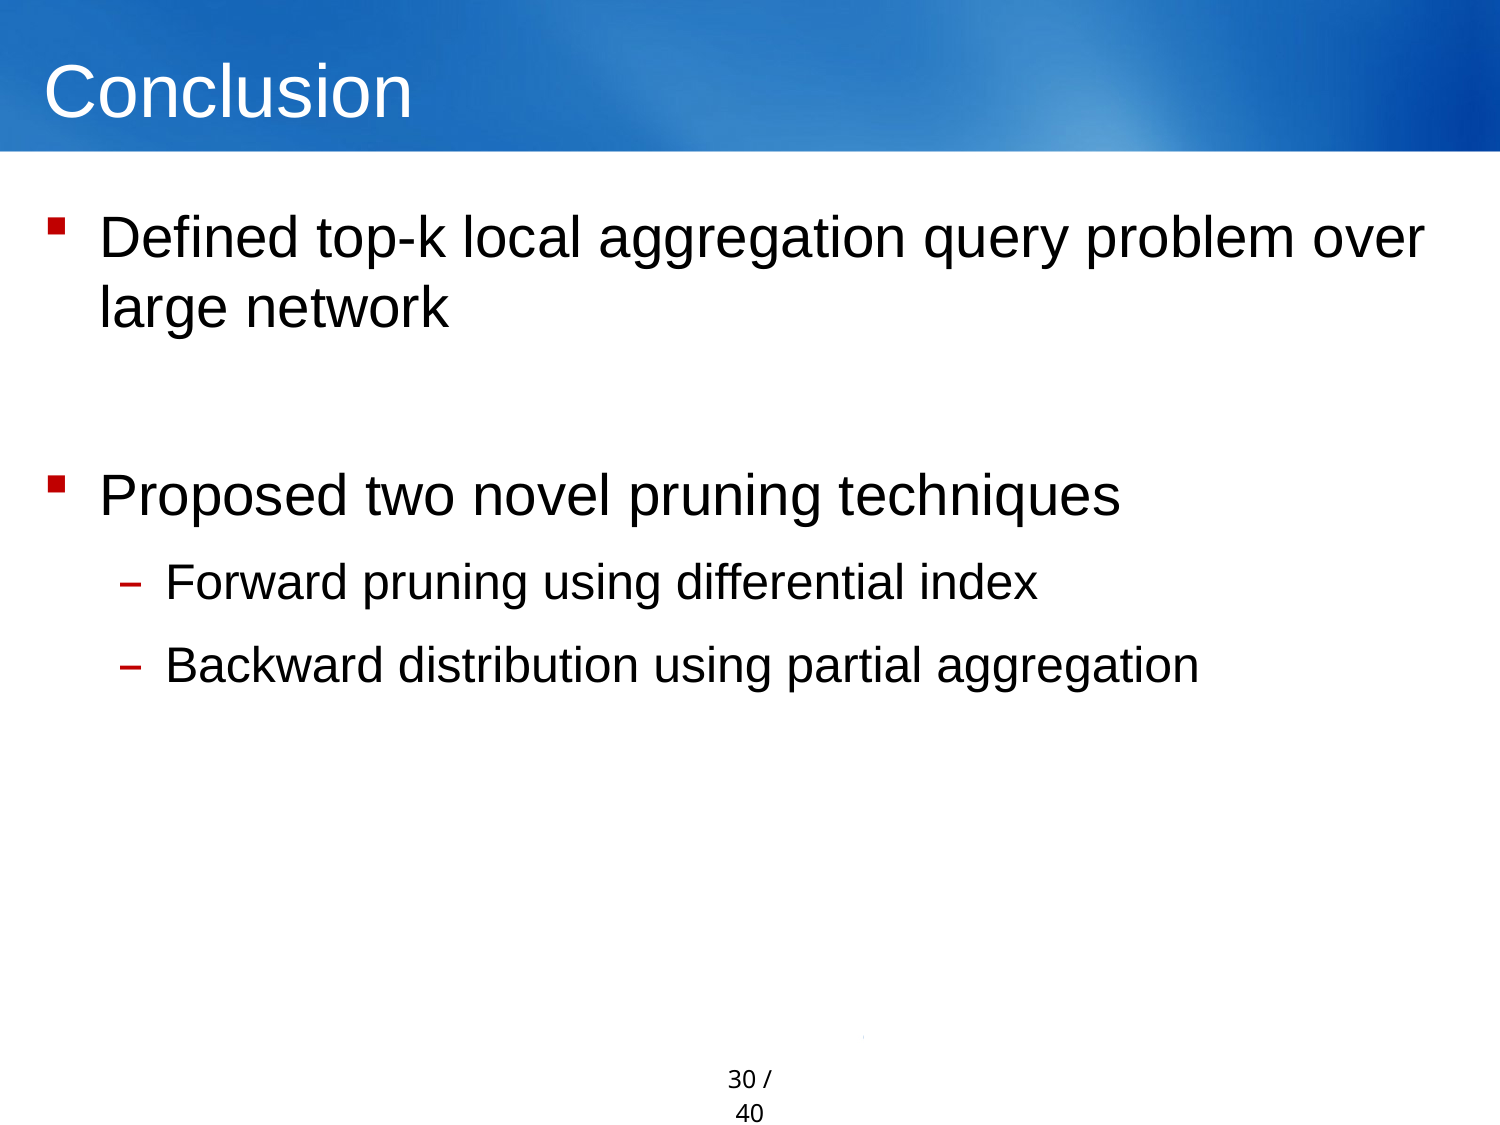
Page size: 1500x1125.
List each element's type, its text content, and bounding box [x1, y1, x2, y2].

list Defined top-k local aggregation query problem over large network Proposed two novel pruning techniques Forward pruning using differential index Backward distribution using partial aggregation [28, 191, 1472, 1071]
picture [0, 0, 1500, 1125]
slide_number 30 [697, 1078, 803, 1114]
title Conclusion [28, 23, 1472, 153]
